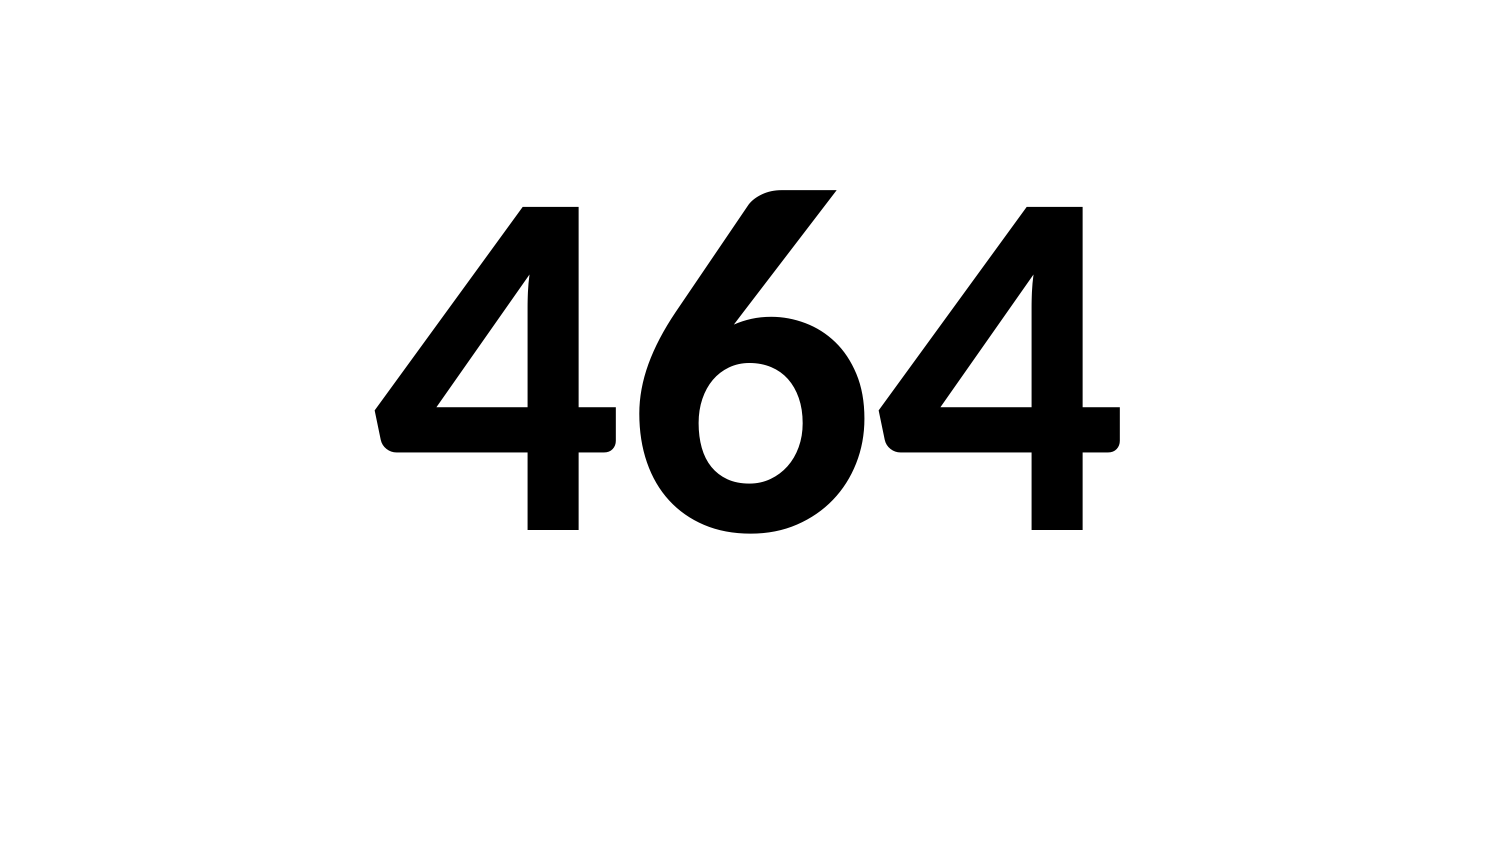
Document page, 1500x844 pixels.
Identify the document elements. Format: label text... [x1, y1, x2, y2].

title 464 [112, 241, 1388, 422]
